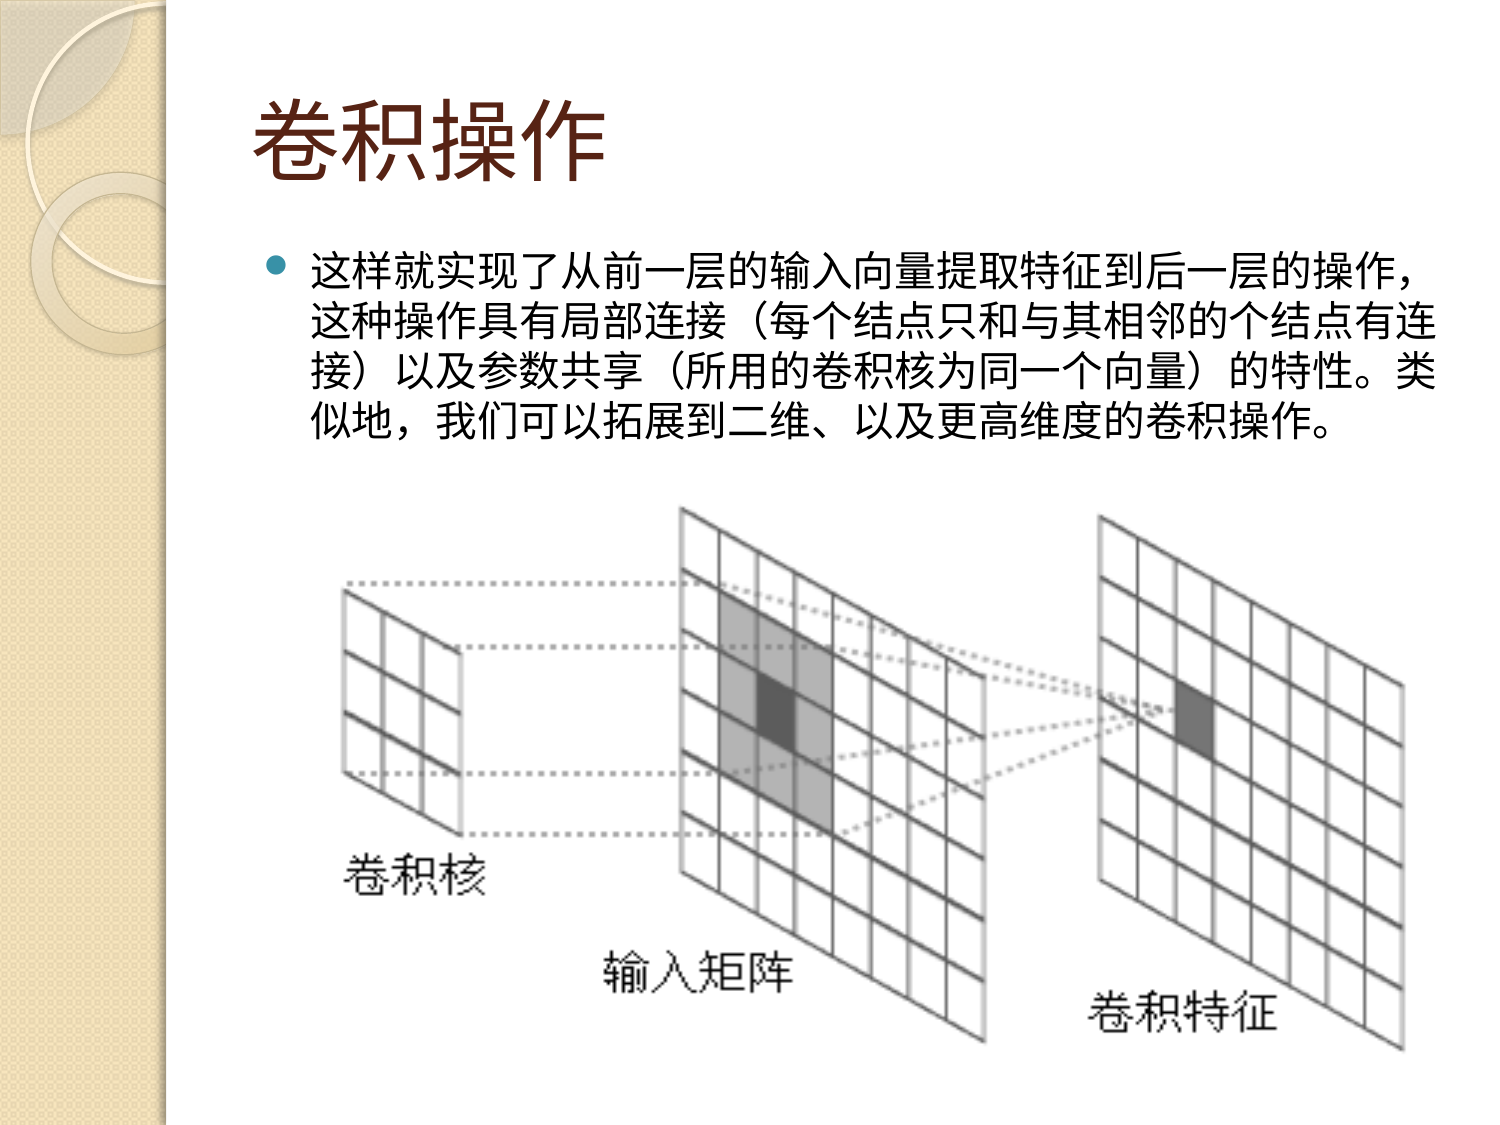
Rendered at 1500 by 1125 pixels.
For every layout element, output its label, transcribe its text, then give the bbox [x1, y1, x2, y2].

picture [336, 499, 1424, 1079]
title 卷积操作 [235, 45, 1466, 233]
